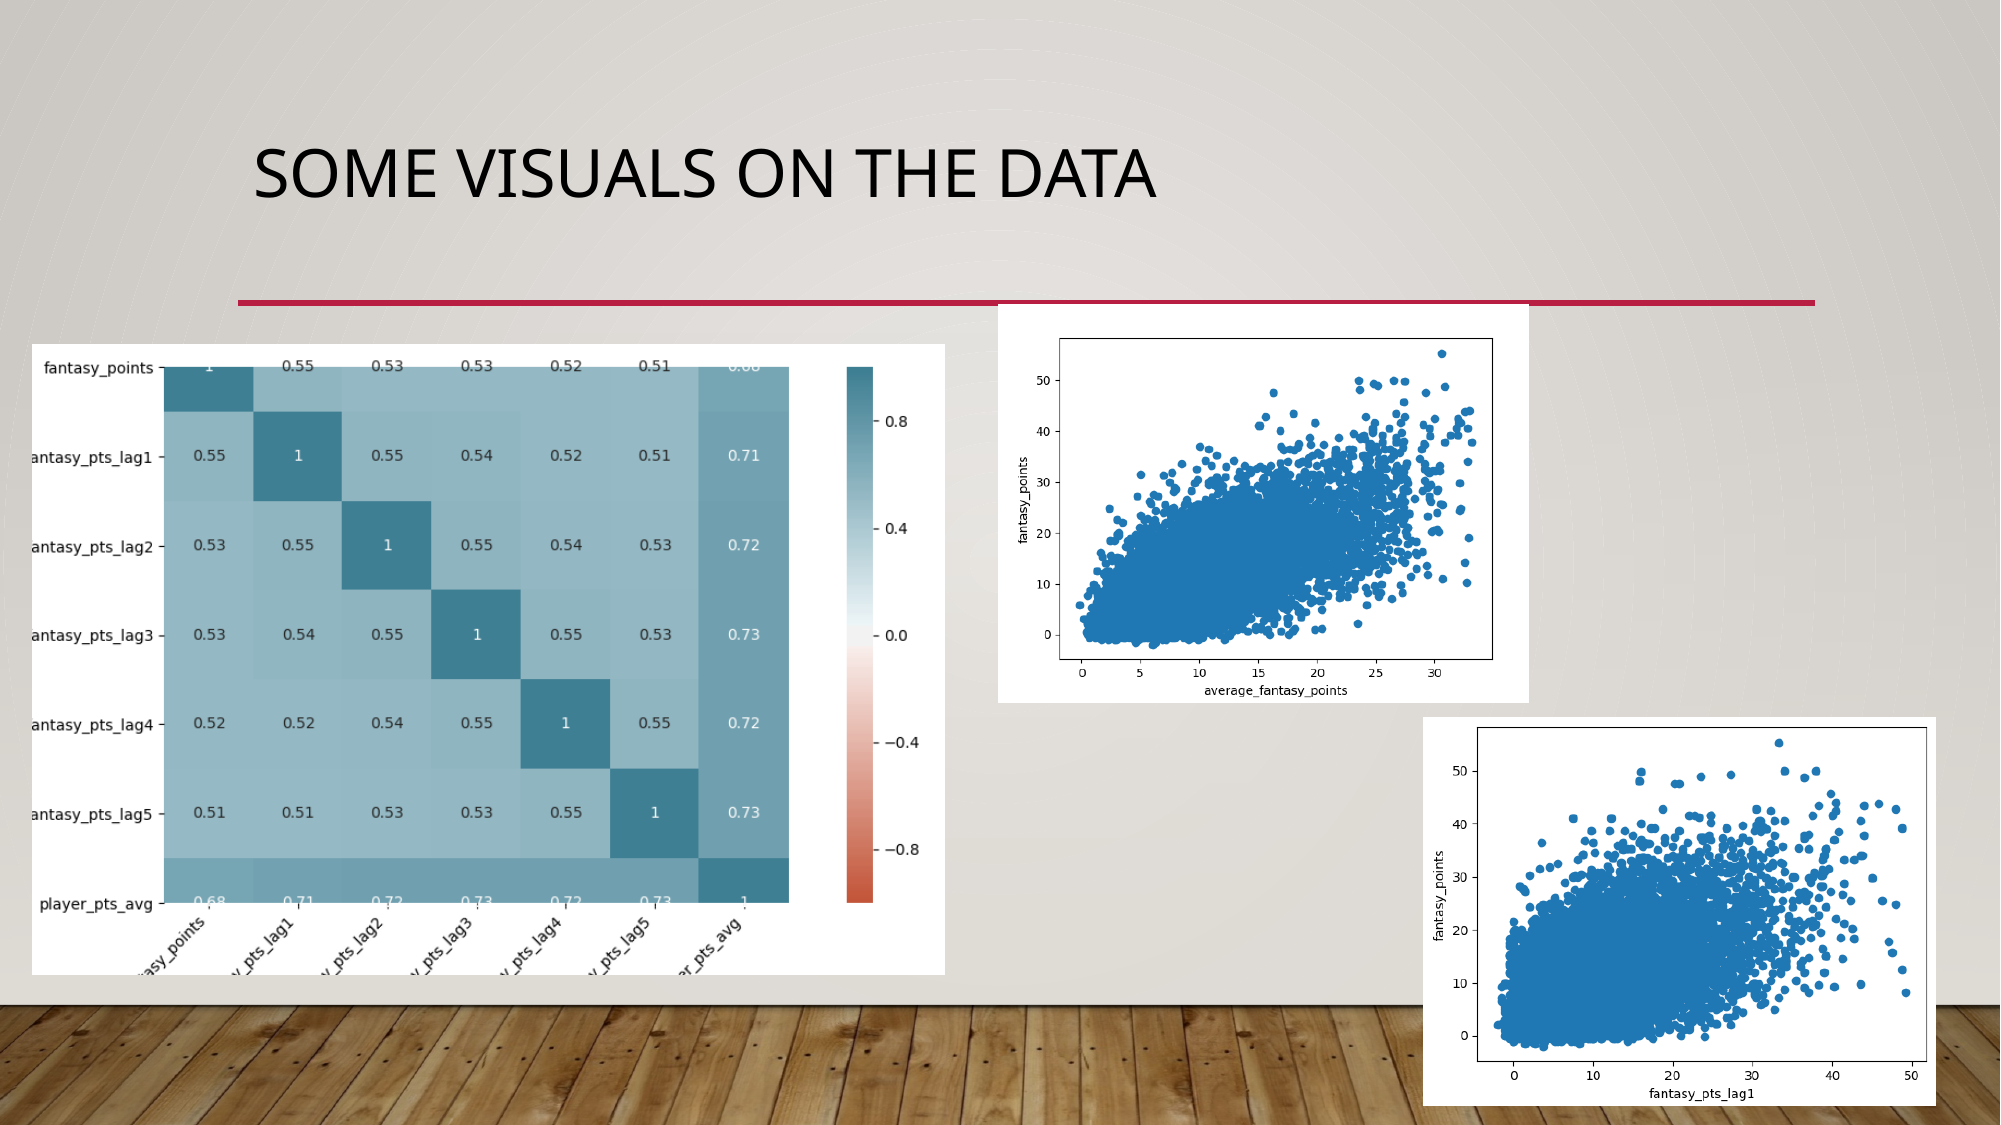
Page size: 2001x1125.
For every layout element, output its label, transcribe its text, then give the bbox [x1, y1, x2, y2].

picture [0, 717, 2000, 1125]
picture [31, 344, 945, 976]
picture [998, 303, 1529, 703]
title Some Visuals on the data [238, 131, 1814, 305]
